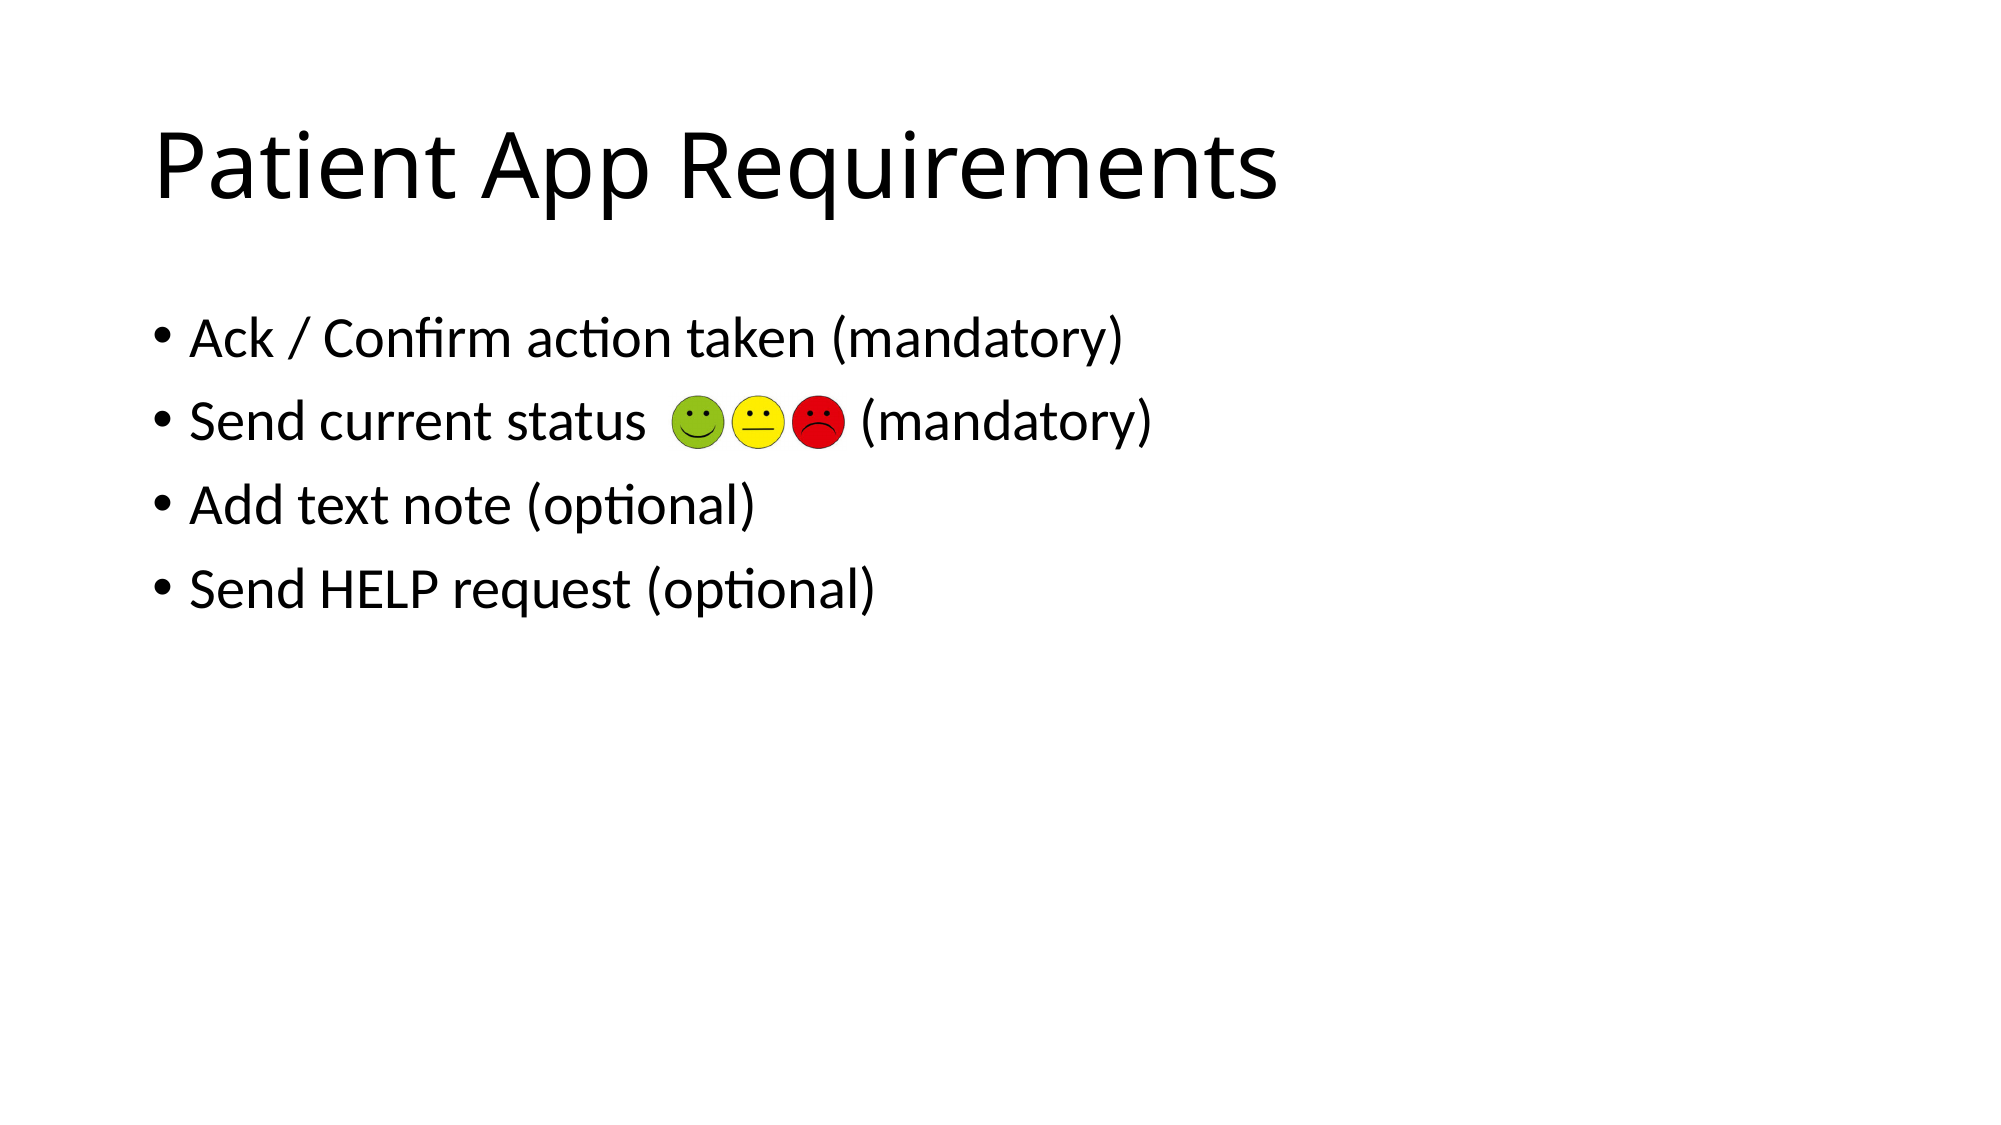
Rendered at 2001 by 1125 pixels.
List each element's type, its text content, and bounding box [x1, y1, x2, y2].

picture [668, 392, 847, 451]
title Patient App Requirements [137, 59, 1863, 278]
list Ack / Confirm action taken (mandatory) Send current status (mandatory) Add text note (optional) Send HELP request (optional) [137, 299, 1863, 1014]
